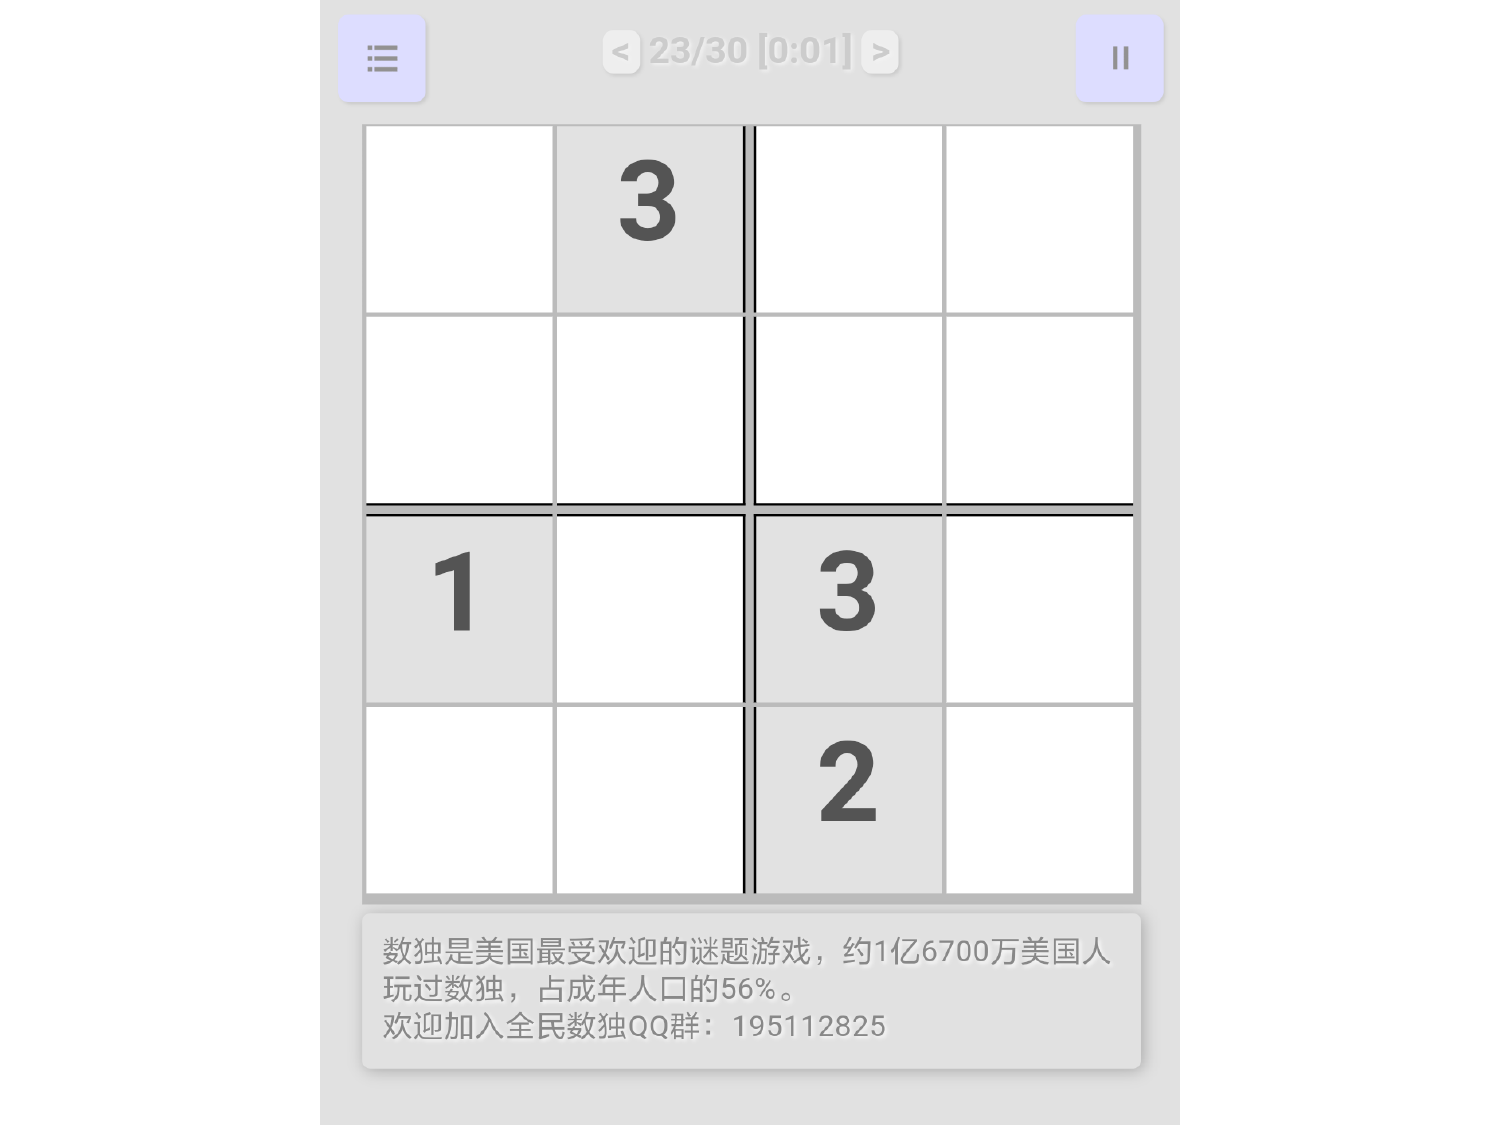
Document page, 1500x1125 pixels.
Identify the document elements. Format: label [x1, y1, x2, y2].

picture [319, 0, 1181, 1125]
